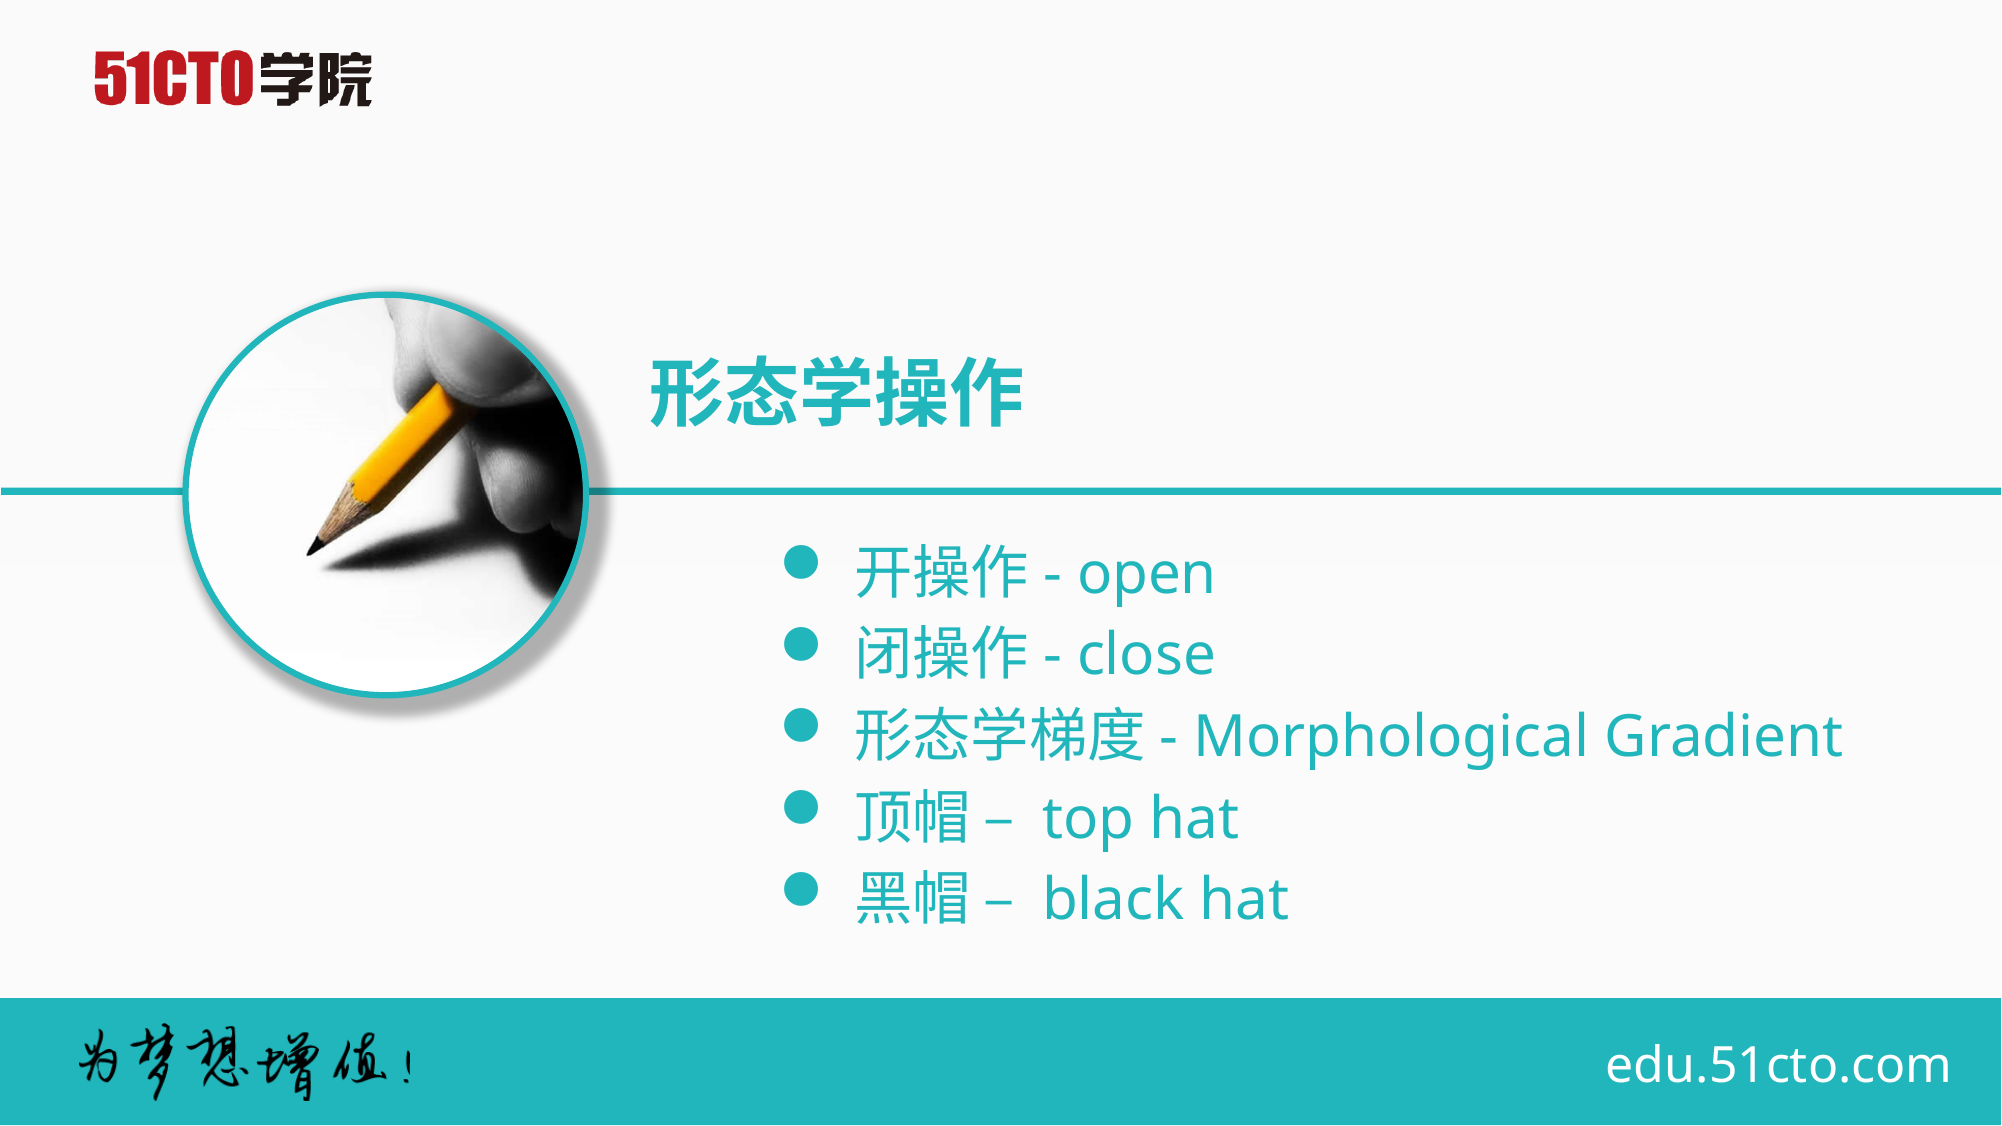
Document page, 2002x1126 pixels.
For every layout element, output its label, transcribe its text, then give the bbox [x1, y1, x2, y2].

picture [79, 1023, 410, 1101]
picture [90, 42, 375, 111]
list 开操作- open 闭操作- close 形态学梯度- Morphological Gradient 顶帽 – top hat 黑帽 – black hat [764, 527, 1892, 985]
picture [189, 298, 582, 692]
list 形态学操作 [634, 338, 2001, 445]
